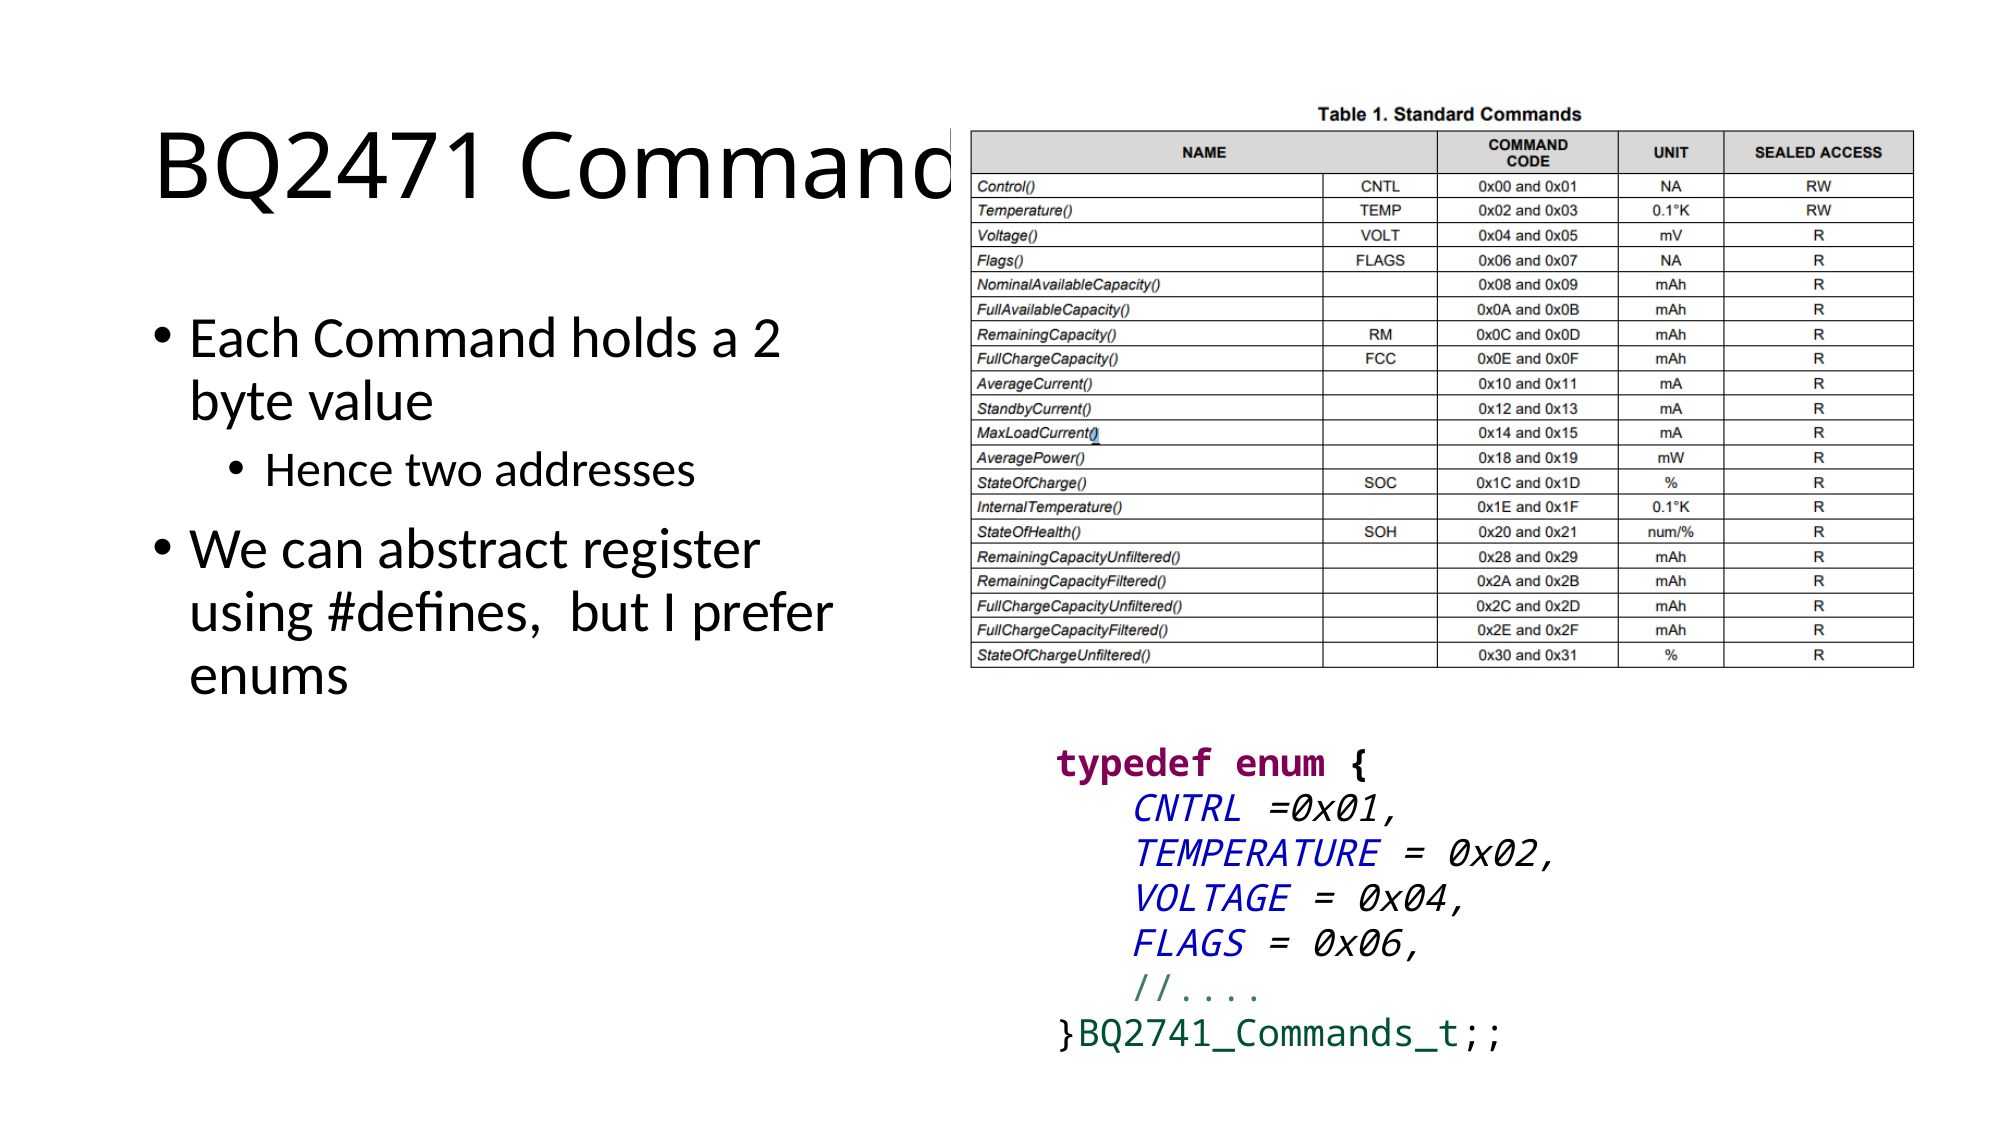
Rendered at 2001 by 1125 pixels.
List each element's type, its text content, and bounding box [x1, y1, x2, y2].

picture [951, 100, 1925, 681]
text_box typedef enum { CNTRL =0x01, TEMPERATURE = 0x02, VOLTAGE = 0x04, FLAGS = 0x06, //.... }BQ2741_Commands_t;; [1040, 731, 2000, 1062]
list Each Command holds a 2 byte value Hence two addresses We can abstract register using #defines, but I prefer enums [137, 299, 904, 1014]
title BQ2471 Commands [137, 59, 1863, 278]
